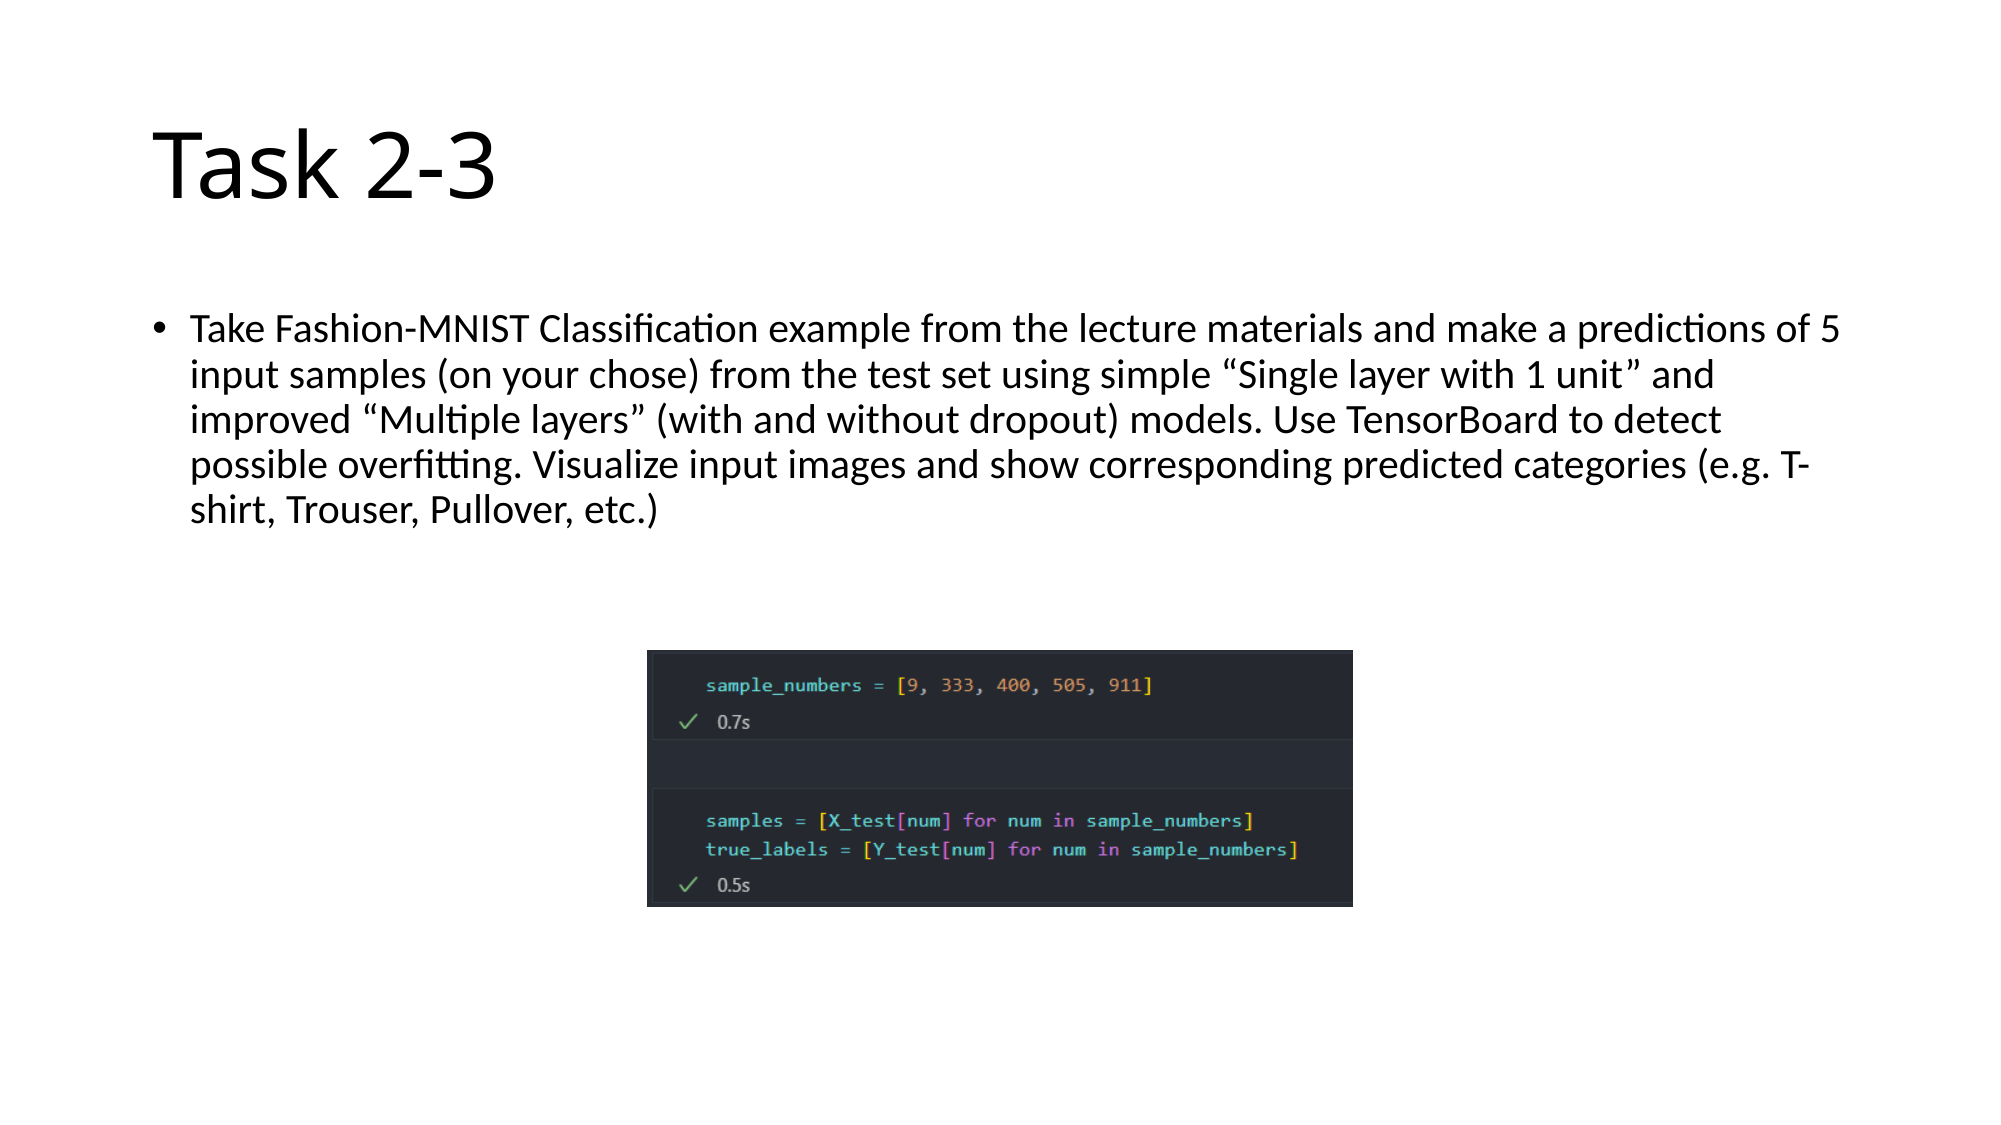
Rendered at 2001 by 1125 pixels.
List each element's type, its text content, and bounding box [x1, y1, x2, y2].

title Task 2-3 [137, 59, 1863, 278]
picture [647, 650, 1353, 907]
list Take Fashion-MNIST Classification example from the lecture materials and make a predictions of 5 input samples (on your chose) from the test set using simple “Single layer with 1 unit” and improved “Multiple layers” (with and without dropout) models. Use TensorBoard to detect possible overfitting. Visualize input images and show corresponding predicted categories (e.g. T-shirt, Trouser, Pullover, etc.) [137, 299, 1863, 581]
